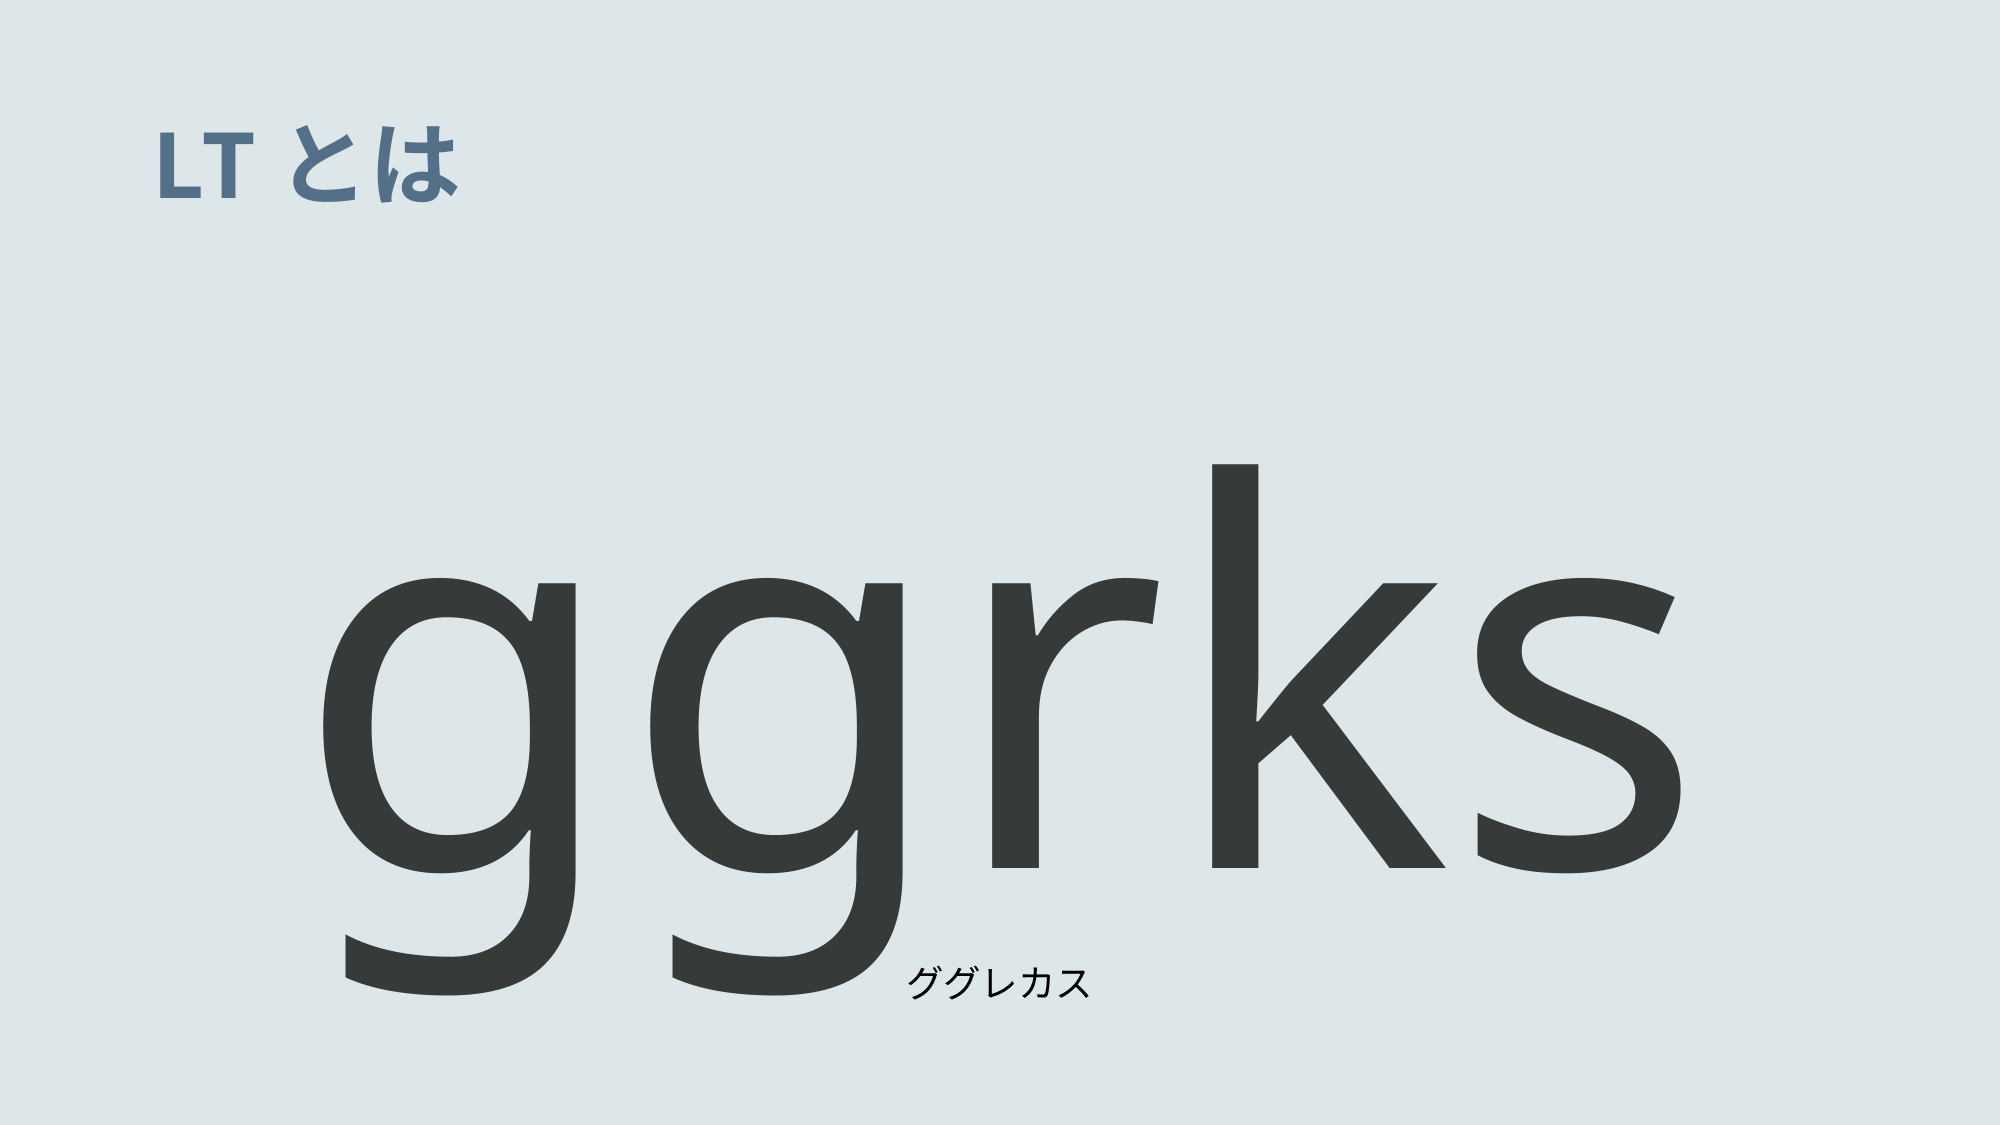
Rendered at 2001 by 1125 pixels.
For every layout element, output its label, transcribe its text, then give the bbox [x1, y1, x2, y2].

title LTとは [137, 59, 1863, 278]
text_box ググレカス [891, 952, 1109, 1013]
list ggrks [137, 299, 1863, 1014]
